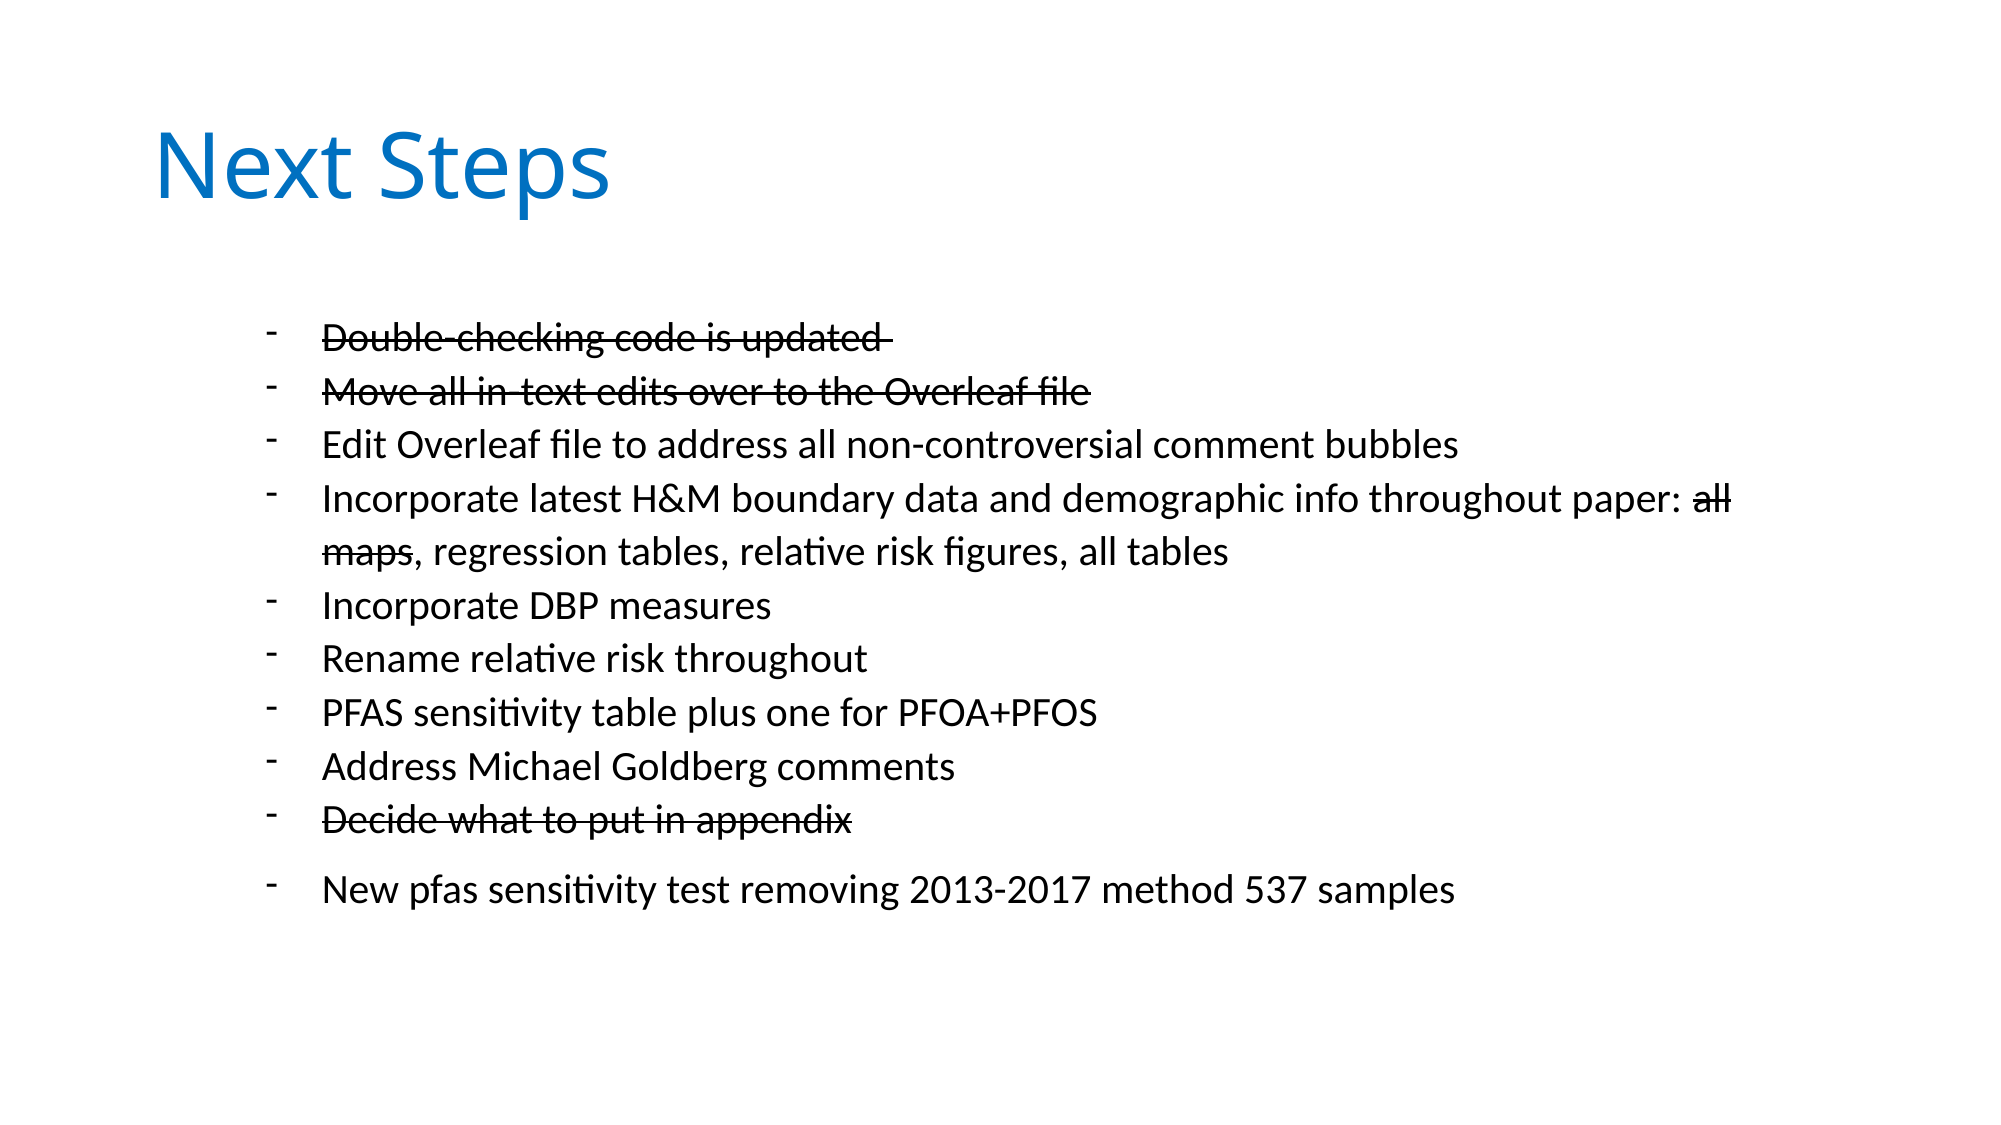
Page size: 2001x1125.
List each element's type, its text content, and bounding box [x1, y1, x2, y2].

title Next Steps [137, 59, 1863, 278]
text_box Double-checking code is updated Move all in-text edits over to the Overleaf file Edit Overleaf file to address all non-controversial comment bubbles Incorporate latest H&M boundary data and demographic info throughout paper: all maps, regression tables, relative risk figures, all tables Incorporate DBP measures Rename relative risk throughout PFAS sensitivity table plus one for PFOA+PFOS Address Michael Goldberg comments Decide what to put in appendix New pfas sensitivity test removing 2013-2017 method 537 samples [250, 299, 1750, 920]
